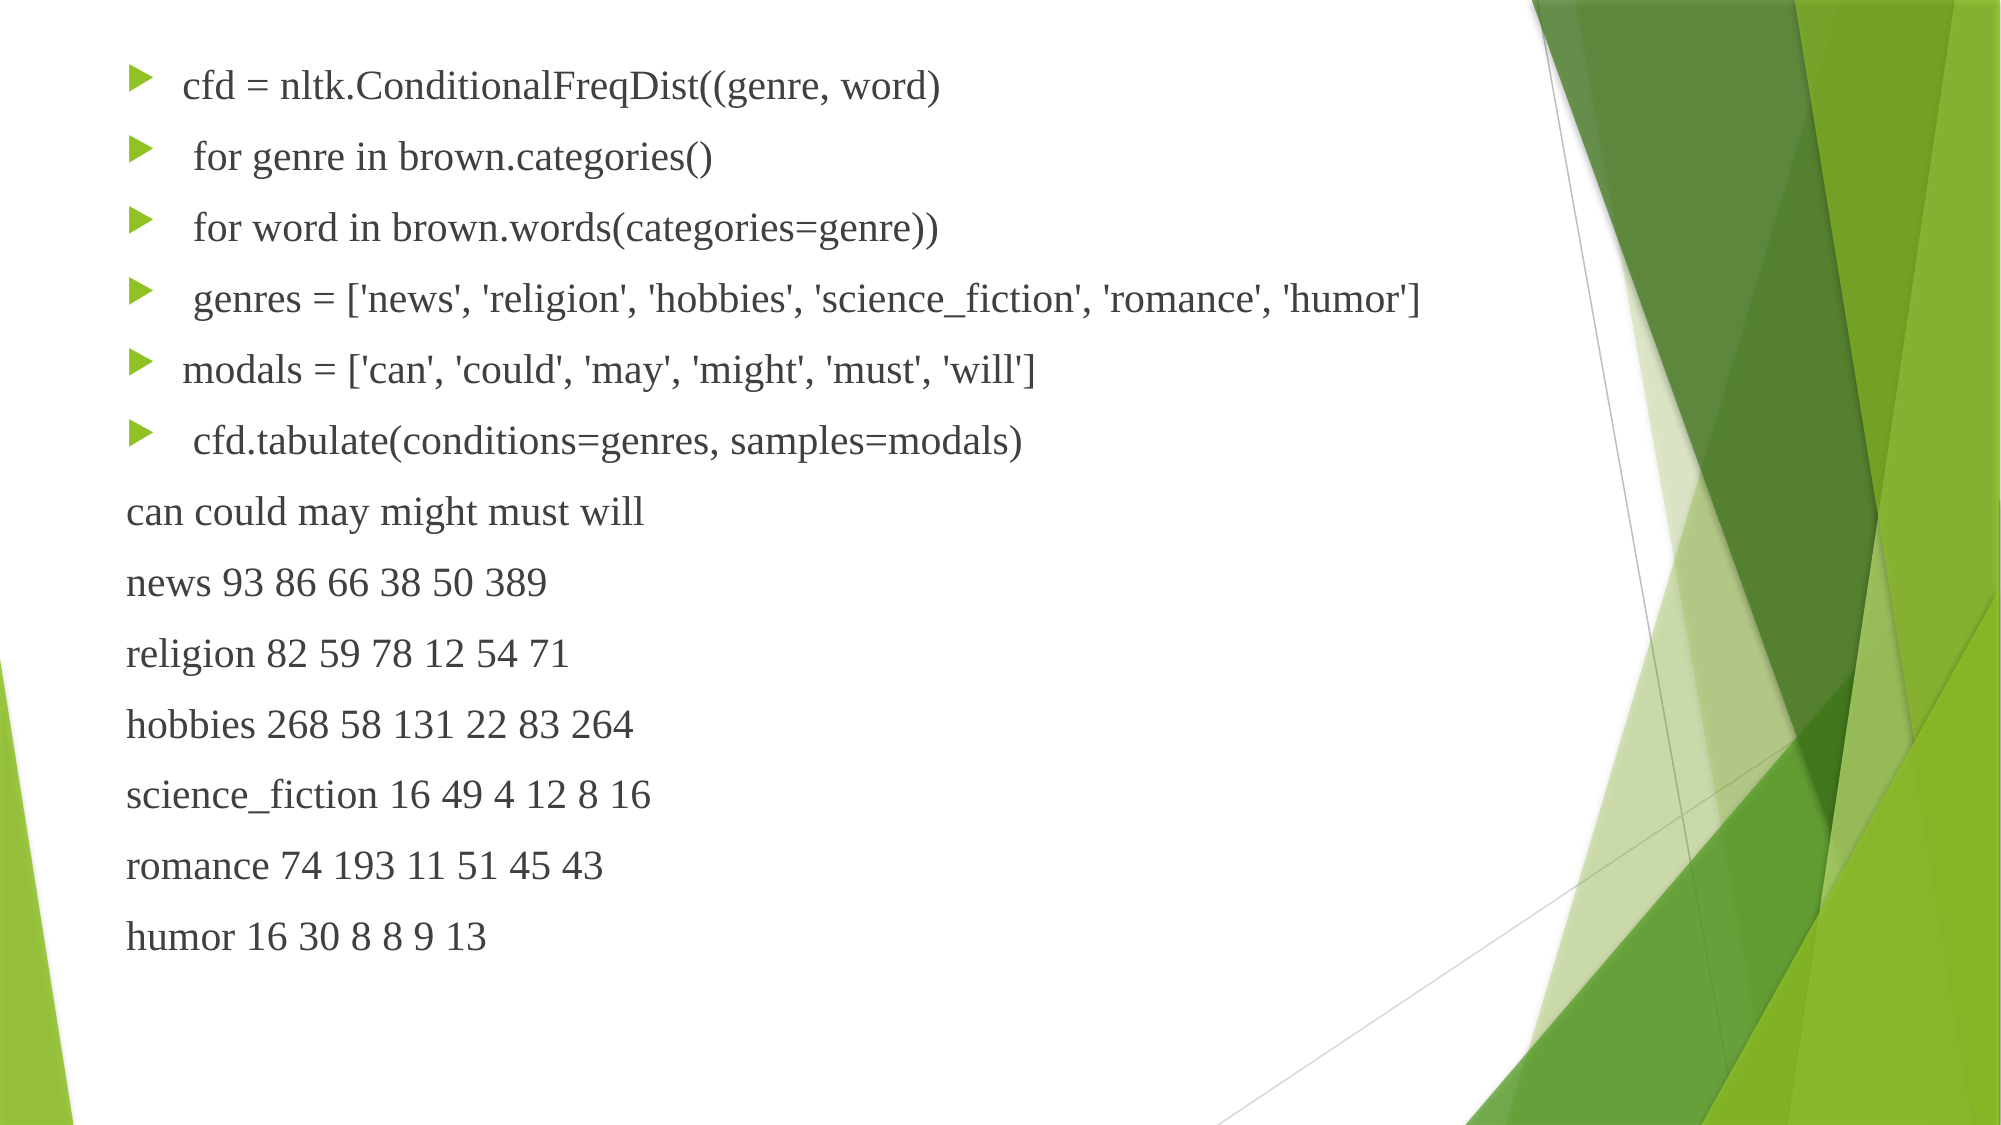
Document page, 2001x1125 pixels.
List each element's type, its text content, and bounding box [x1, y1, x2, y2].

list cfd = nltk.ConditionalFreqDist((genre, word) for genre in brown.categories() for word in brown.words(categories=genre)) genres = ['news', 'religion', 'hobbies', 'science_fiction', 'romance', 'humor'] modals = ['can', 'could', 'may', 'might', 'must', 'will'] cfd.tabulate(conditions=genres, samples=modals) can could may might must will news 93 86 66 38 50 389 religion 82 59 78 12 54 71 hobbies 268 58 131 22 83 264 science_fiction 16 49 4 12 8 16 romance 74 193 11 51 45 43 humor 16 30 8 8 9 13 [111, 50, 1522, 991]
